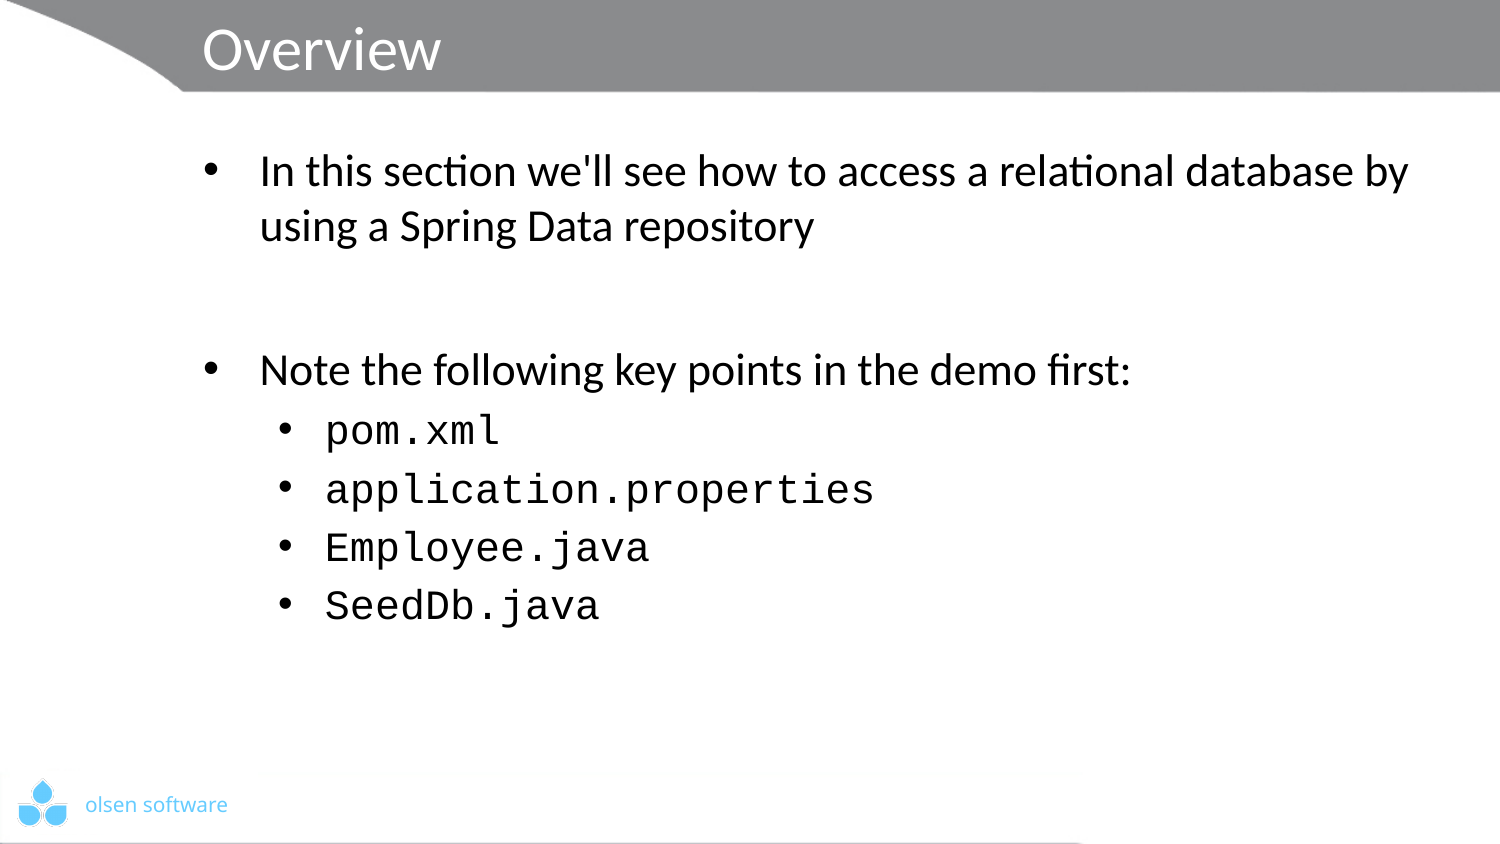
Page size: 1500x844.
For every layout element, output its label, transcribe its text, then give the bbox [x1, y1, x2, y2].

list In this section we'll see how to access a relational database by using a Spring Data repository Note the following key points in the demo first: pom.xml application.properties Employee.java SeedDb.java [188, 133, 1425, 716]
title Overview [187, 0, 1426, 93]
picture [0, 0, 1500, 844]
